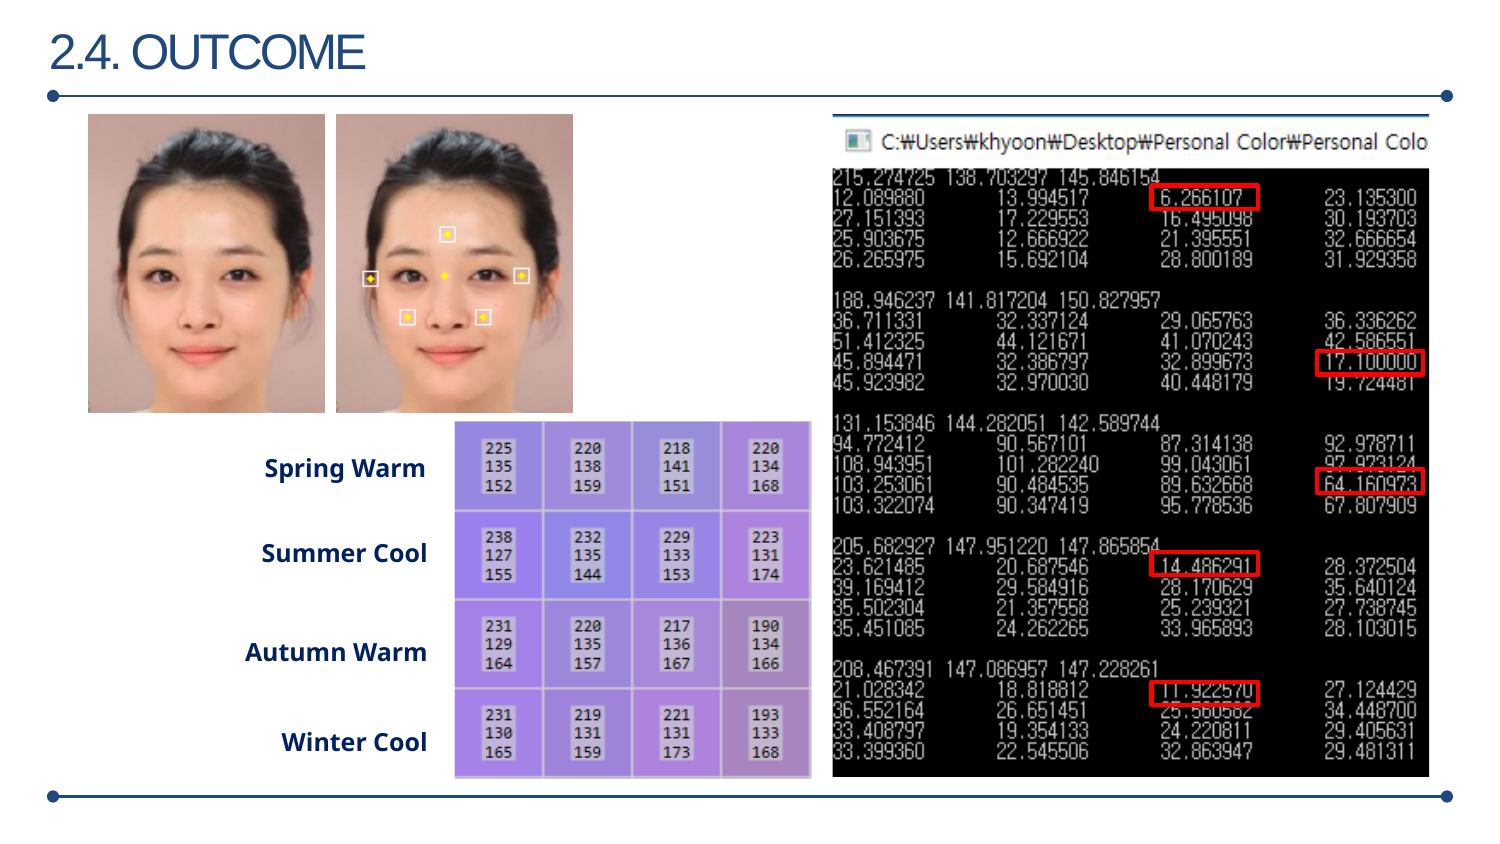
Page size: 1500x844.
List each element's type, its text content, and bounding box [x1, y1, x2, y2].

picture [454, 421, 812, 779]
picture [336, 114, 573, 414]
text_box Spring Warm [242, 445, 442, 491]
text_box Summer Cool [243, 530, 443, 575]
picture [88, 114, 325, 414]
text_box Autumn Warm [225, 629, 443, 675]
picture [832, 114, 1430, 777]
text_box 2.4. OUTCOME [33, 12, 382, 88]
text_box Winter Cool [243, 718, 443, 764]
